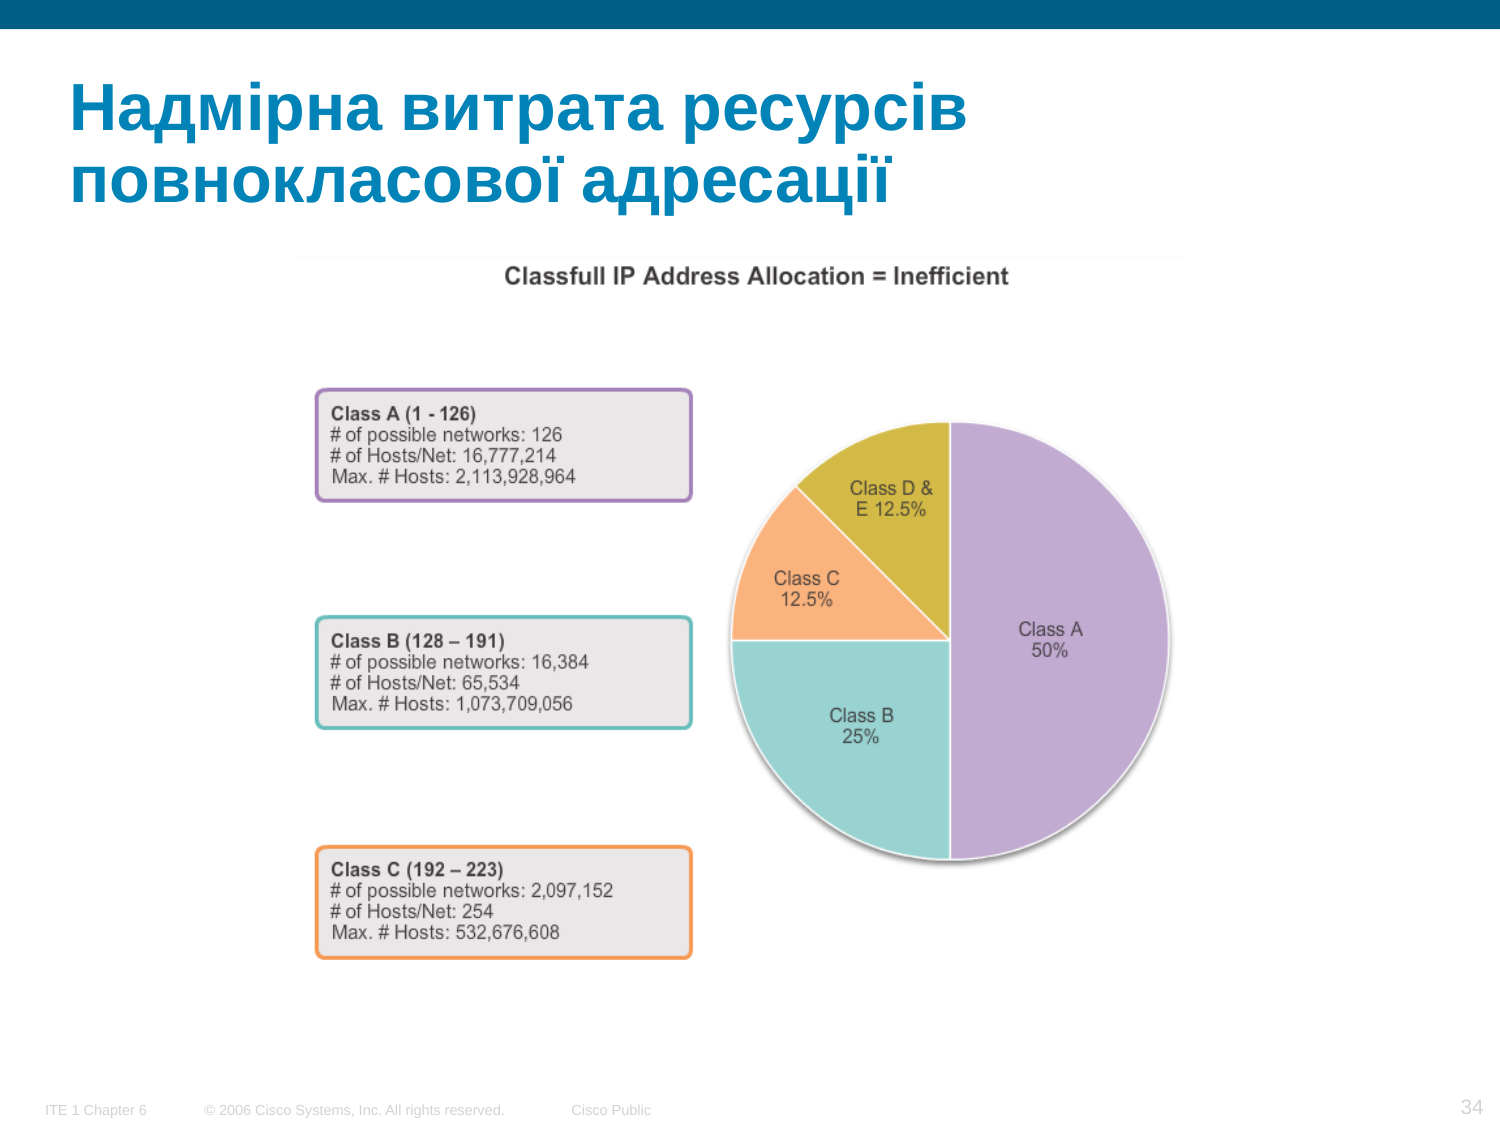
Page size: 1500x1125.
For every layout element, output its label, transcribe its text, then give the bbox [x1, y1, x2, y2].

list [90, 256, 1394, 977]
title Надмірна витрата ресурсів повнокласової адресації [55, 80, 1443, 224]
